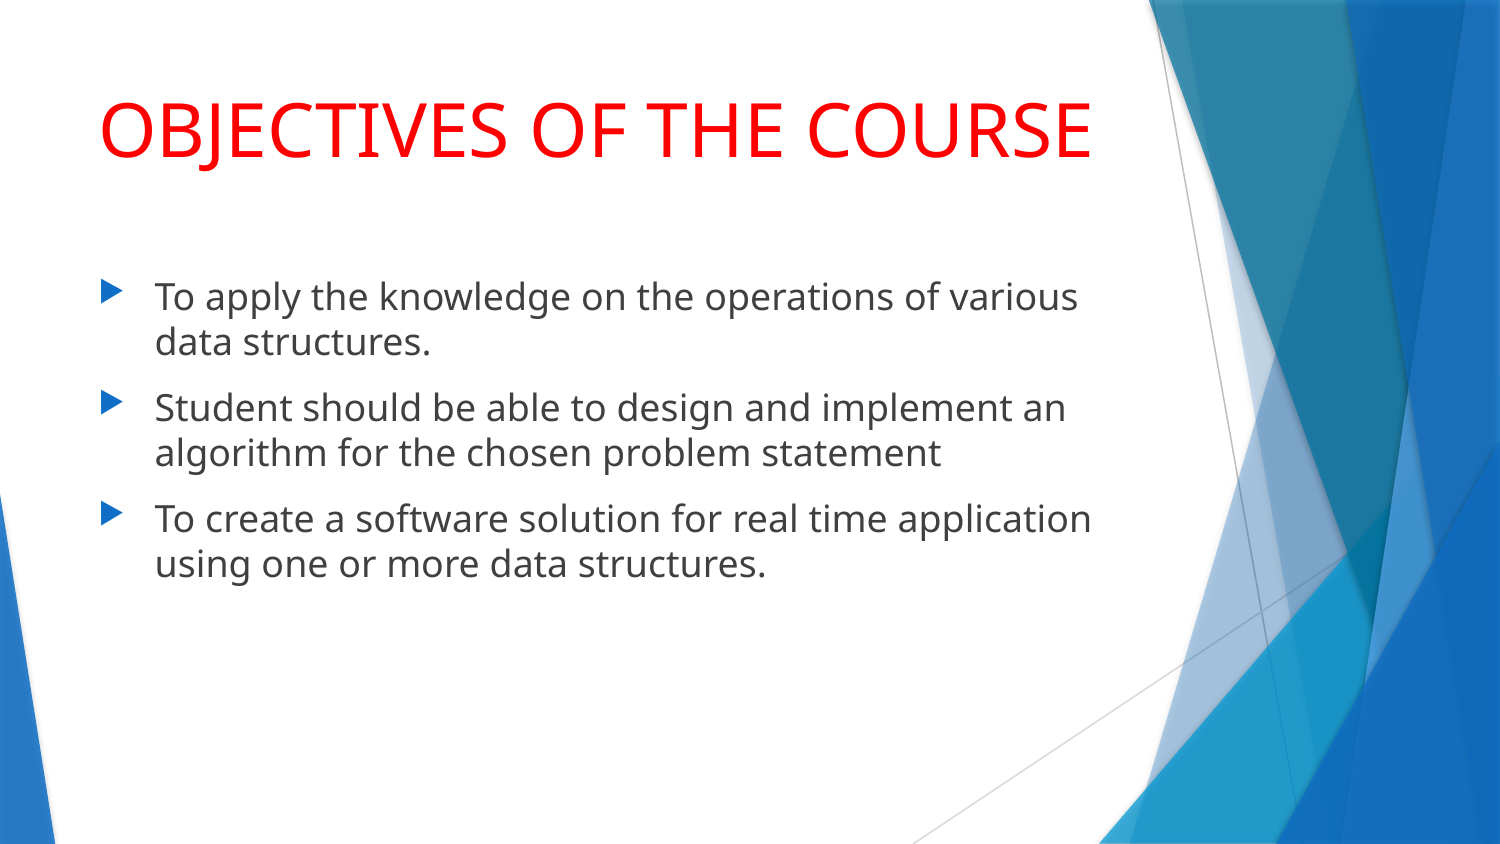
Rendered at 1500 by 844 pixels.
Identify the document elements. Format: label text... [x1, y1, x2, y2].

list To apply the knowledge on the operations of various data structures. Student should be able to design and implement an algorithm for the chosen problem statement To create a software solution for real time application using one or more data structures. [83, 265, 1141, 744]
title OBJECTIVES OF THE COURSE [83, 75, 1141, 238]
